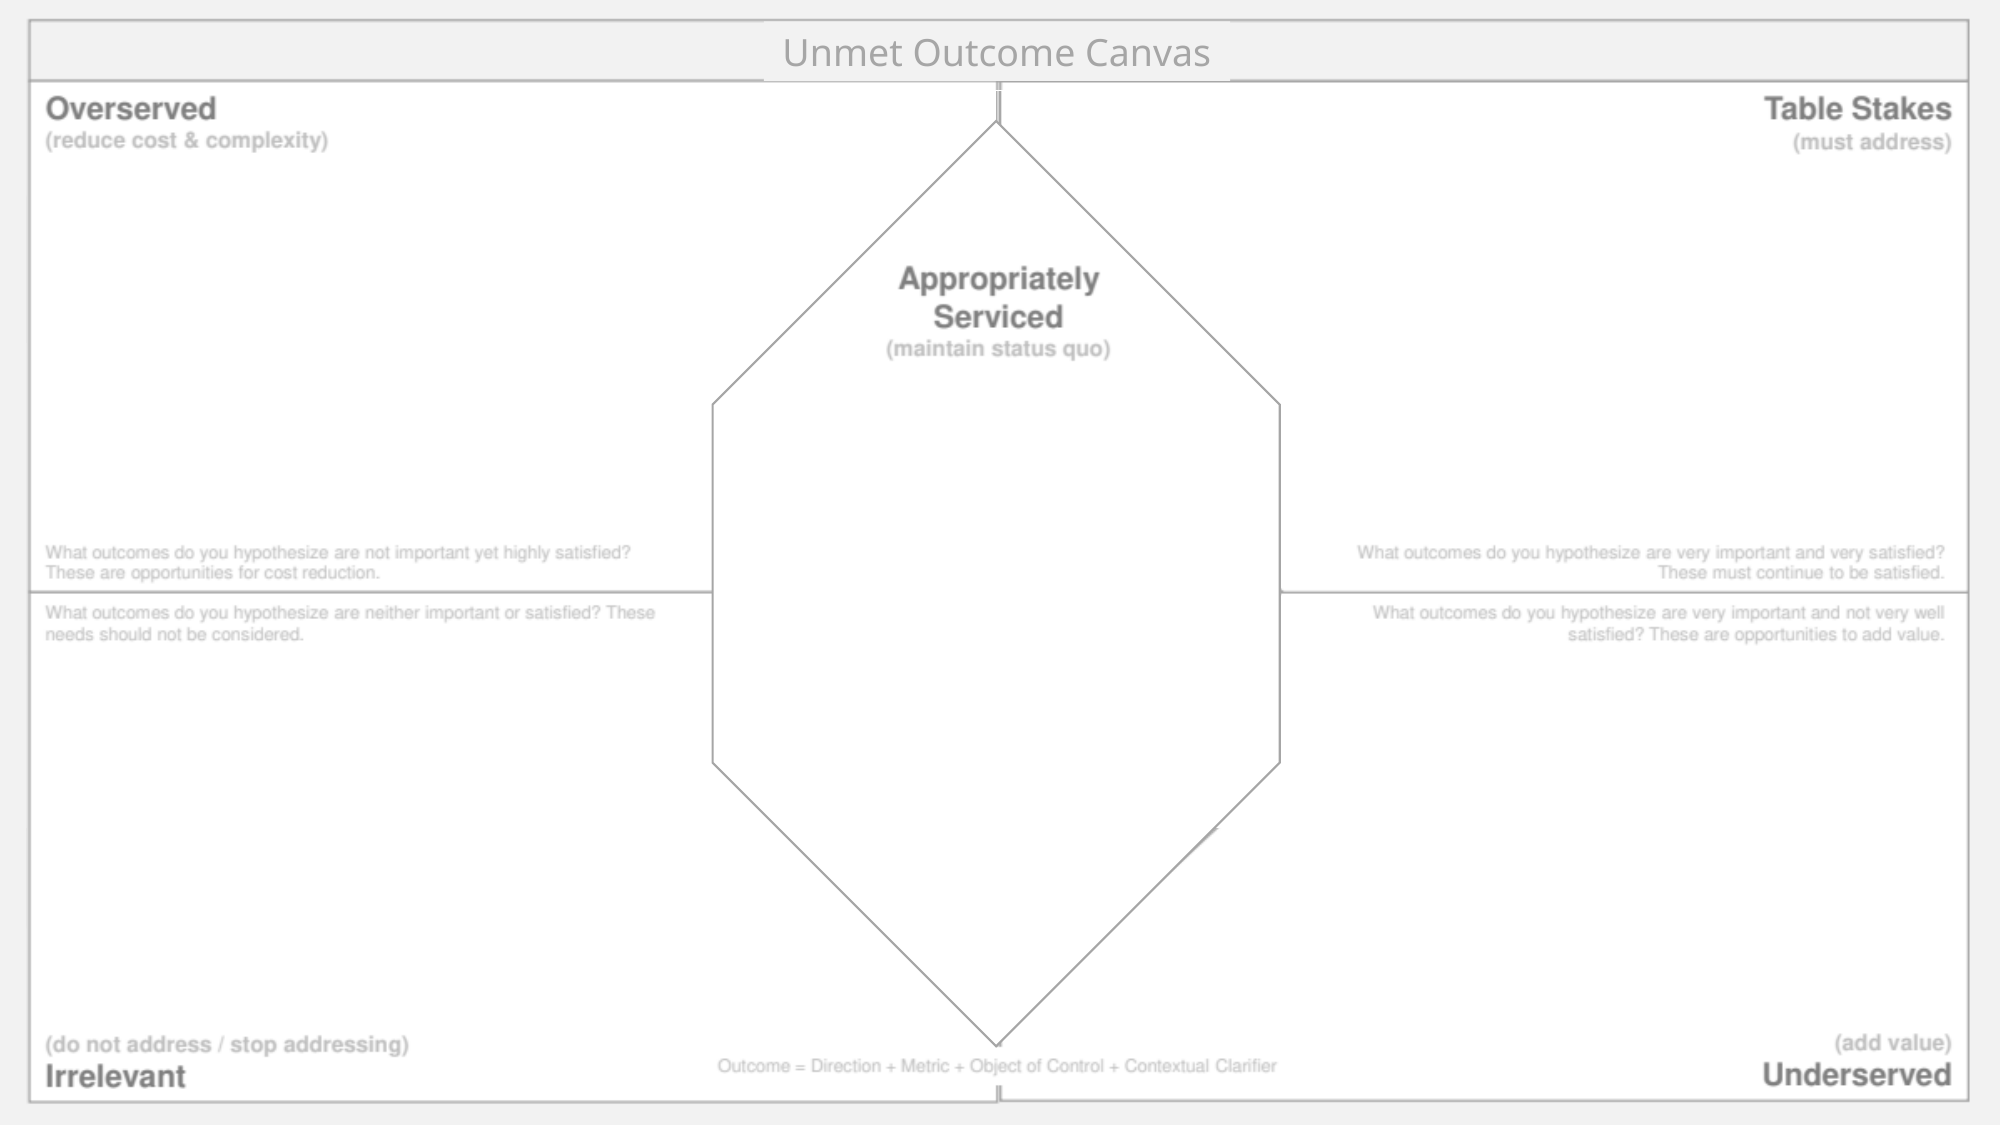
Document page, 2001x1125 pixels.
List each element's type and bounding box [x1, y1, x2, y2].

text_box [26, 14, 1974, 1111]
text_box [0, 0, 2000, 1125]
